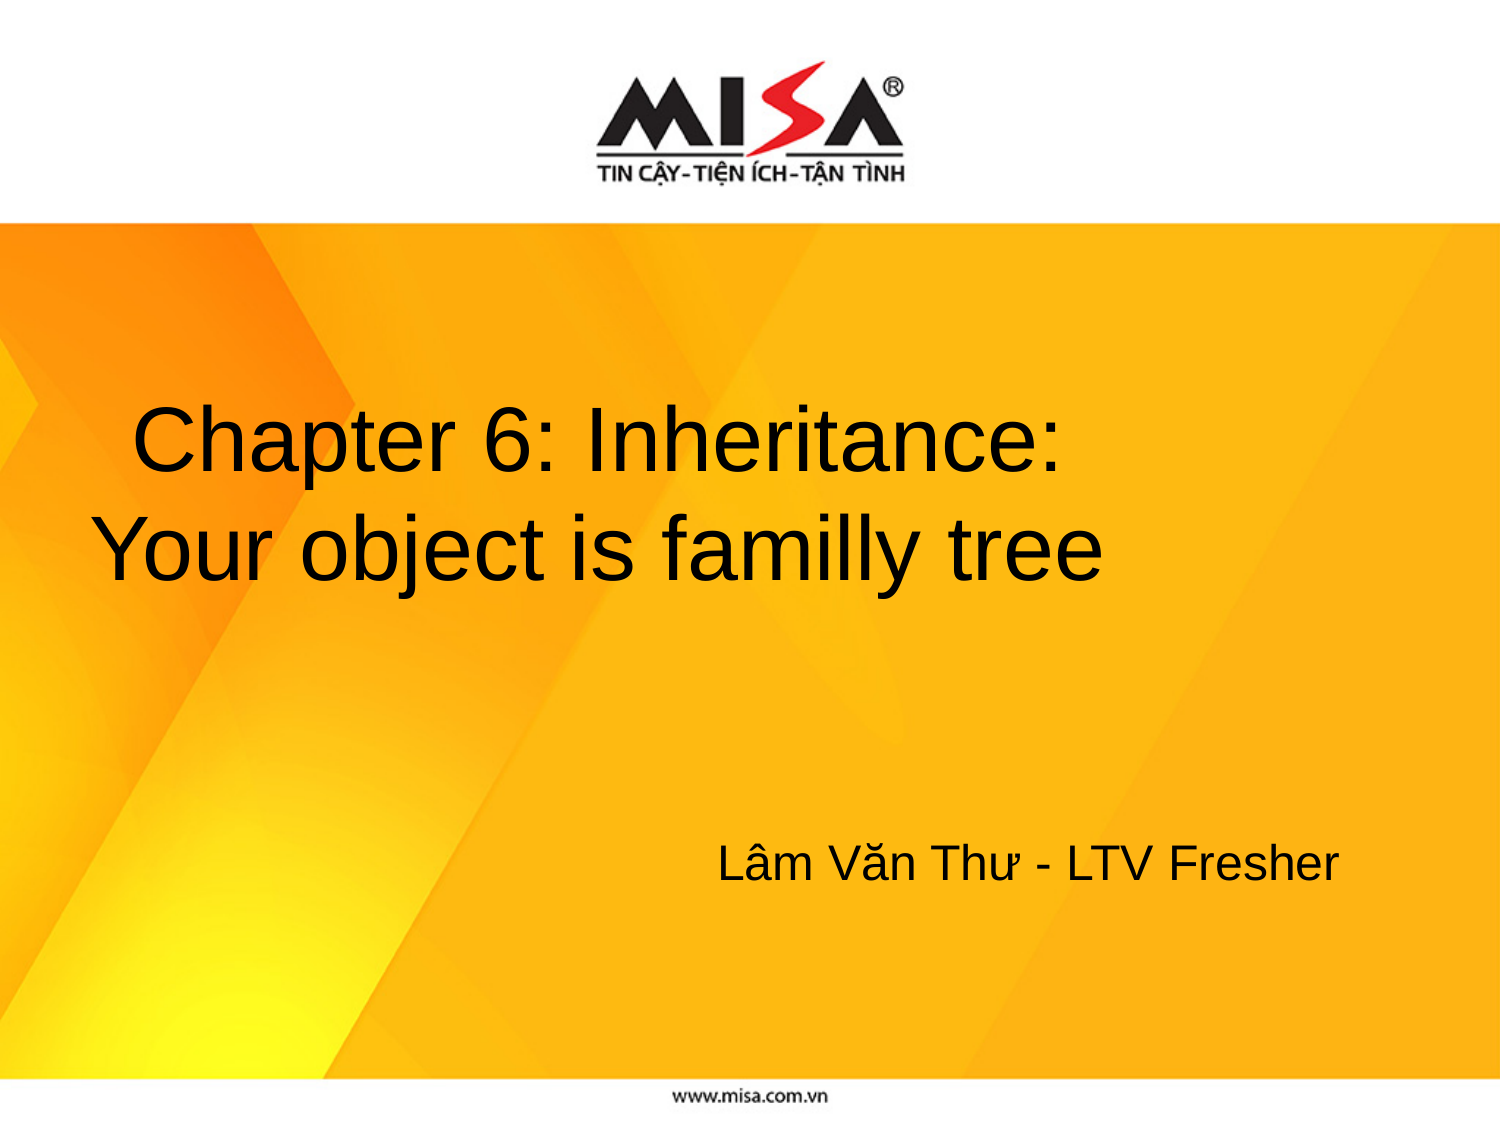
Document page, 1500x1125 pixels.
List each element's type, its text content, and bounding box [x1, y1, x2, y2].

text_box Chapter 6: Inheritance: Your object is familly tree [32, 371, 1163, 607]
text_box Lâm Văn Thư - LTV Fresher [680, 823, 1377, 899]
picture [0, 0, 1500, 1125]
